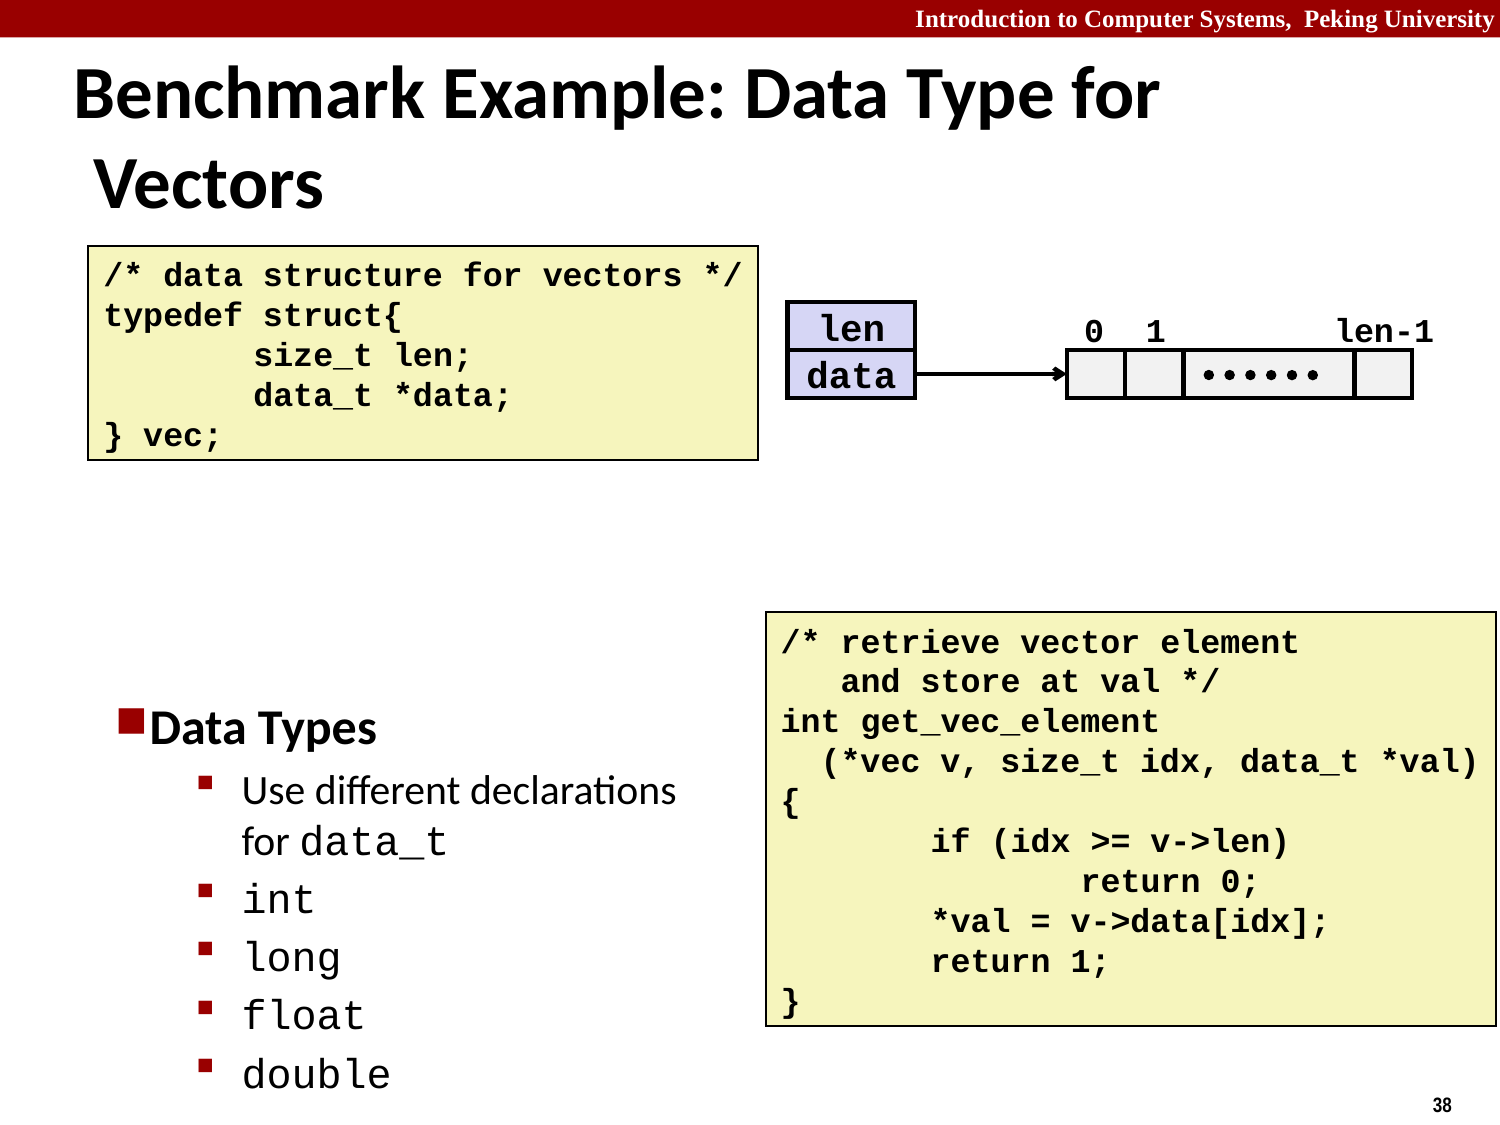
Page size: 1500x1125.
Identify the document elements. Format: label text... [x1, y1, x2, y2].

table_cell [1272, 377, 1291, 381]
text_box [1124, 350, 1183, 398]
text_box [1355, 356, 1413, 398]
table_cell [1212, 377, 1229, 381]
list Data Types Use different declarations for data_t int long float double [104, 687, 741, 1052]
text_box len-1 [1319, 301, 1450, 356]
table_cell [1252, 377, 1270, 381]
table_cell [1231, 377, 1249, 381]
text_box [1183, 350, 1355, 398]
text_box [1066, 350, 1124, 398]
table_cell [1314, 377, 1327, 381]
table_cell [1293, 377, 1311, 381]
text_box /* data structure for vectors */ typedef struct{ size_t len; data_t *data; } vec; [88, 245, 759, 460]
text_box data [787, 350, 915, 398]
text_box 0 [1069, 301, 1119, 356]
text_box 1 [1130, 301, 1181, 356]
text_box /* retrieve vector element and store at val */ int get_vec_element (*vec v, size_t idx, data_t *val) { if (idx >= v->len) return 0; *val = v->data[idx]; return 1; } [765, 612, 1496, 1027]
title Benchmark Example: Data Type for Vectors [58, 71, 1305, 197]
text_box len [787, 302, 915, 350]
